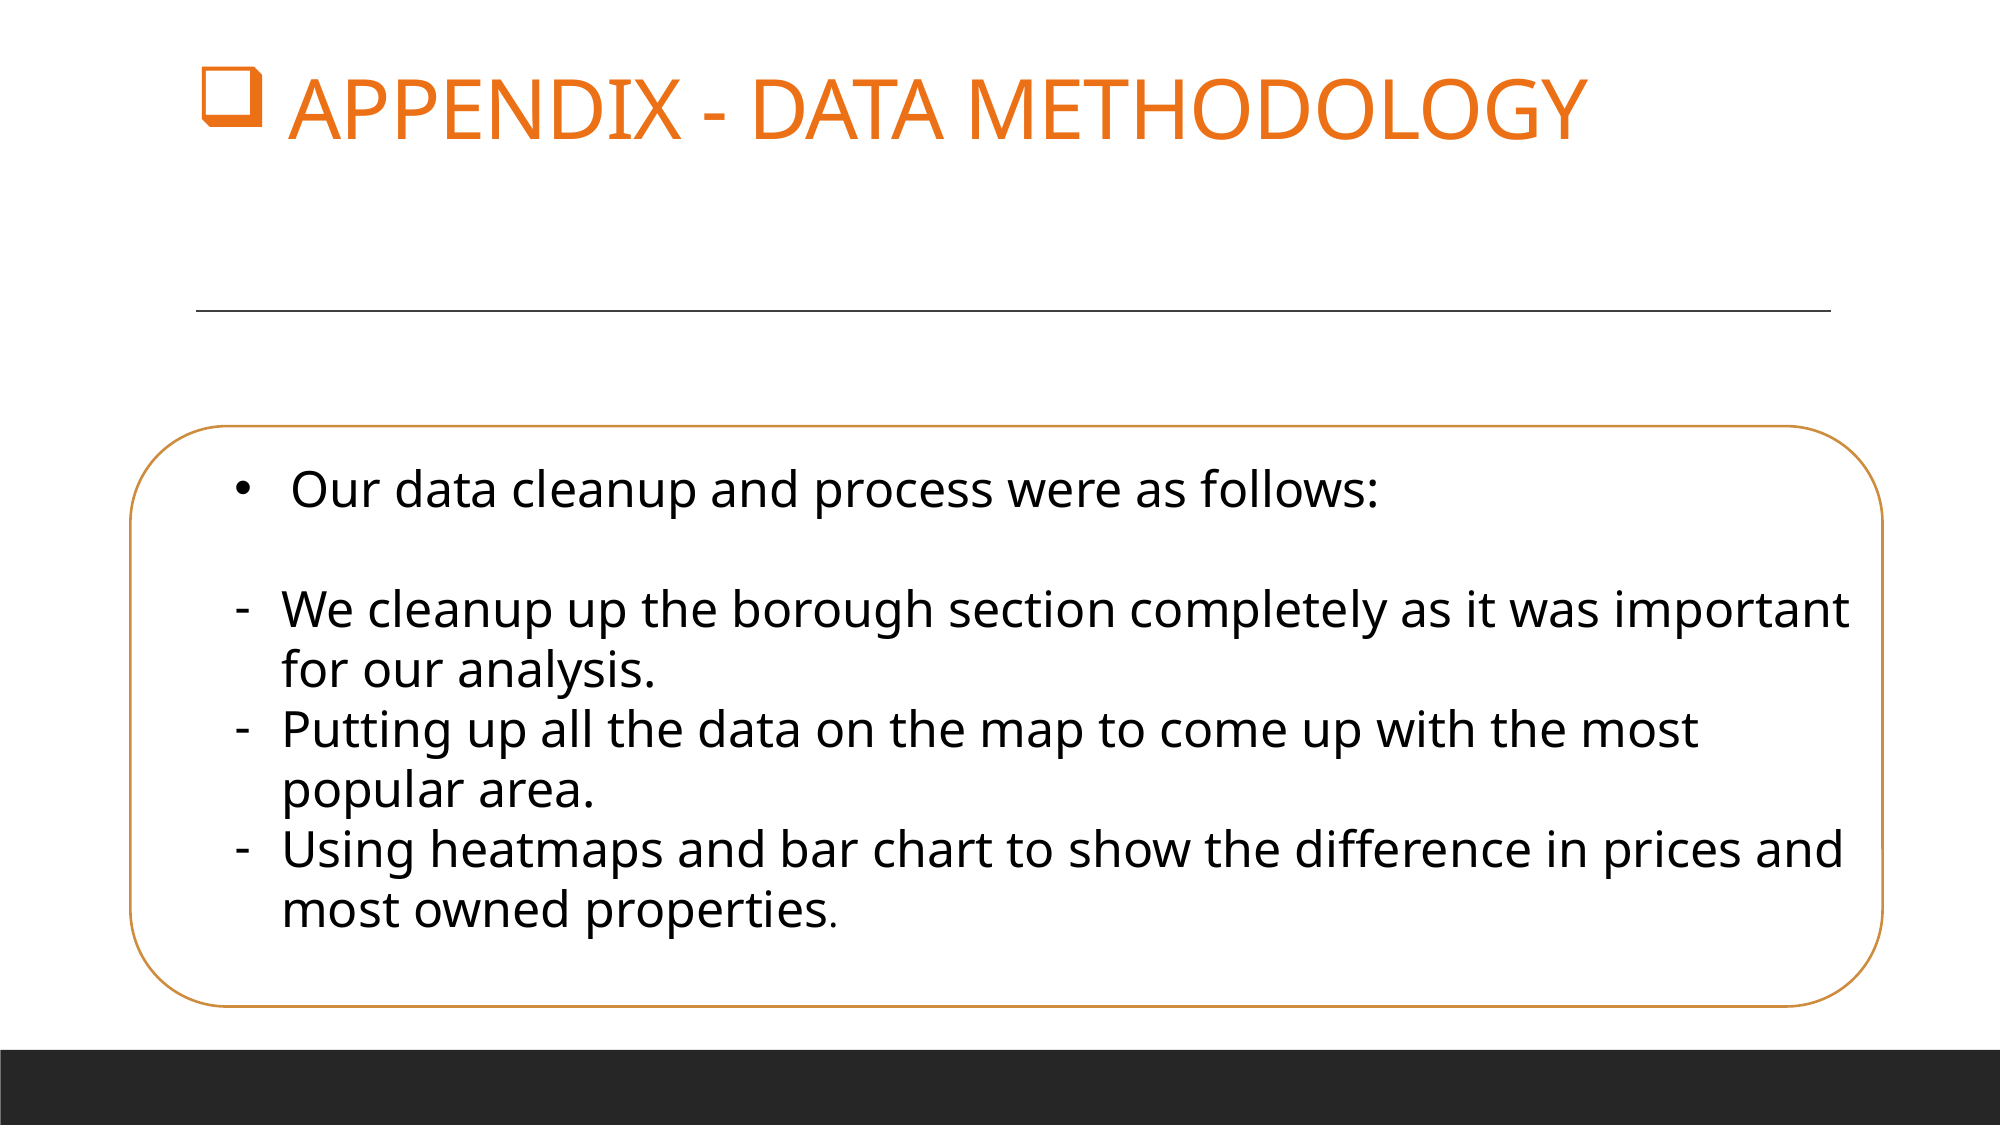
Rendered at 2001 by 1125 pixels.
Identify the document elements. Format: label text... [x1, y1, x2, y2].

title APPENDIX - DATA METHODOLOGY [180, 47, 1830, 285]
text_box Our data cleanup and process were as follows: We cleanup up the borough section completely as it was important for our analysis. Putting up all the data on the map to come up with the most popular area. Using heatmaps and bar chart to show the difference in prices and most owned properties. [219, 449, 1870, 945]
text_box [129, 424, 1884, 1008]
